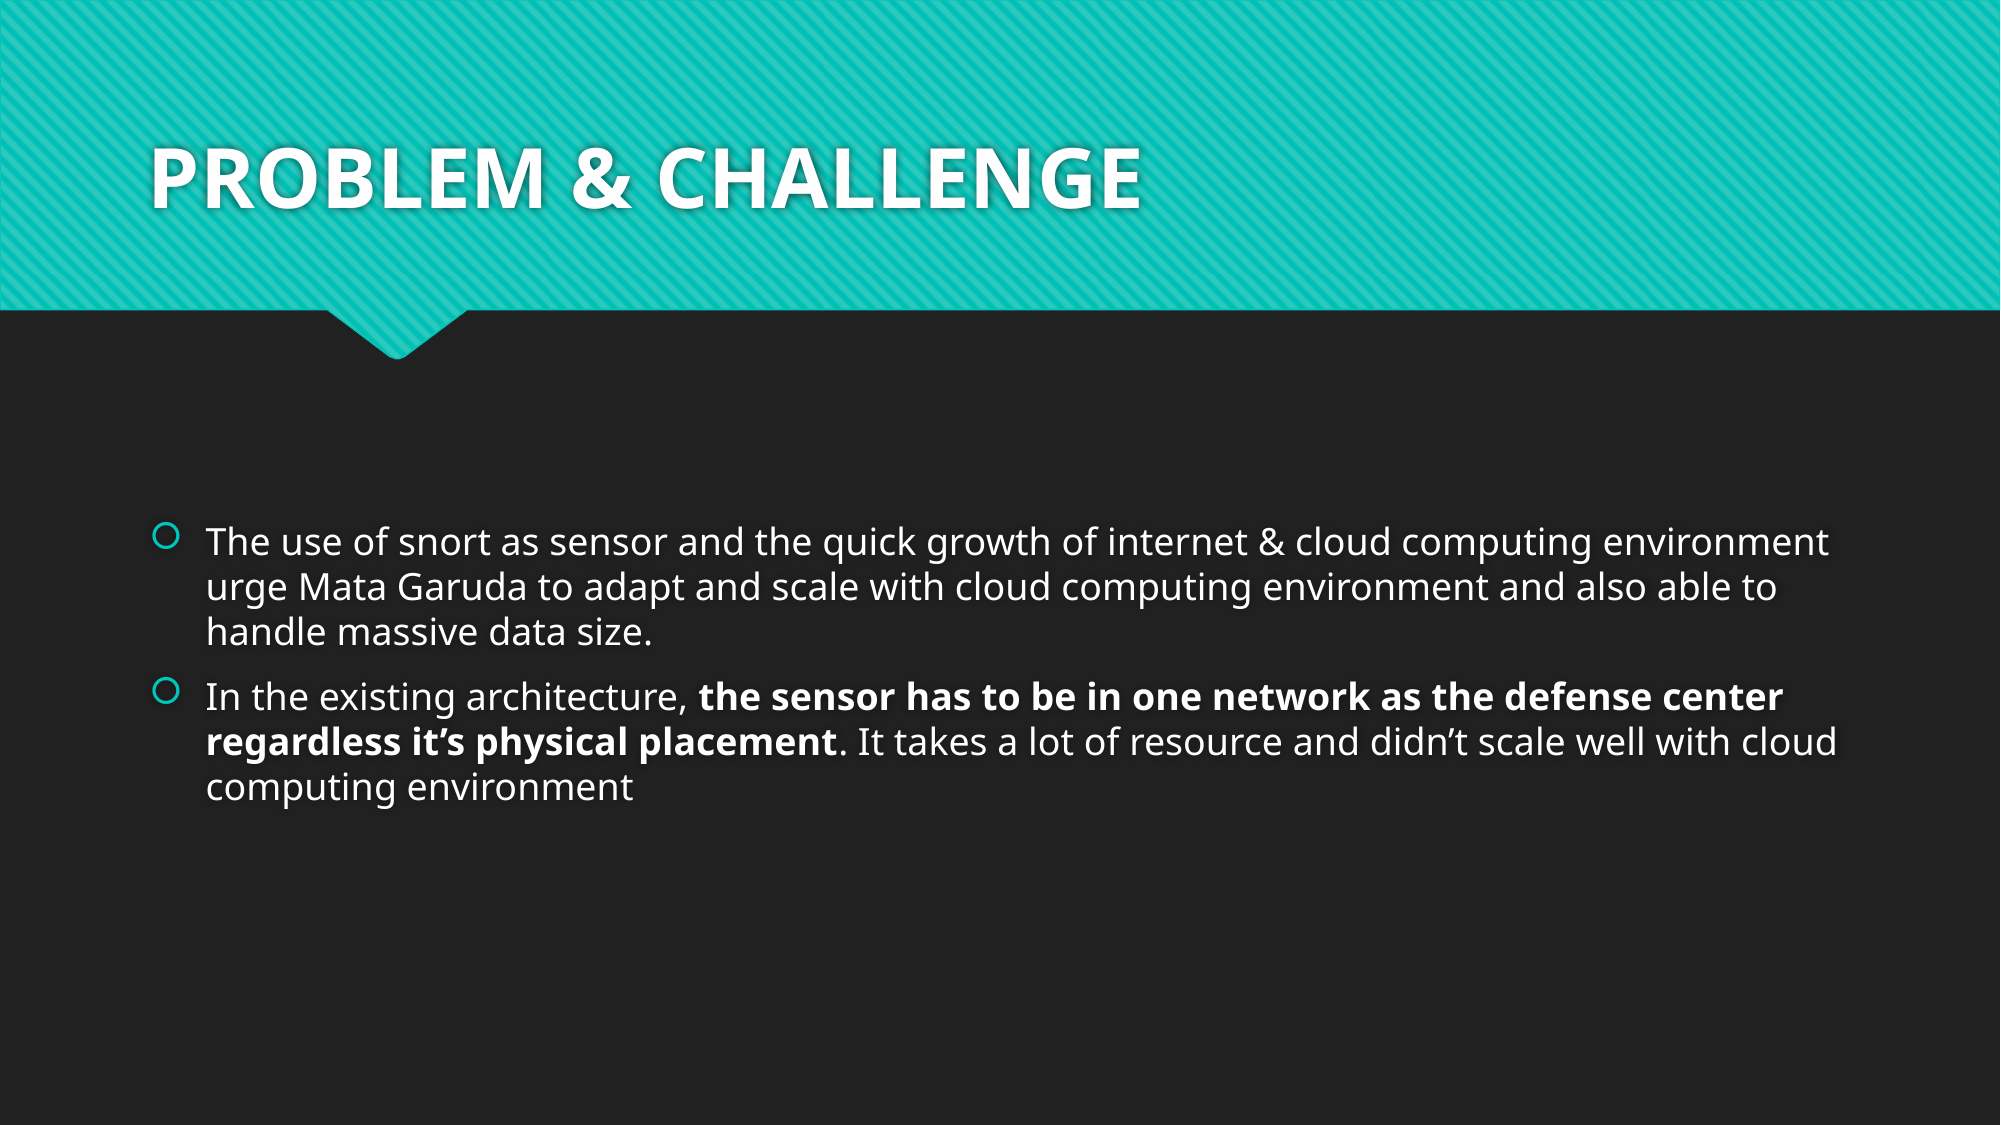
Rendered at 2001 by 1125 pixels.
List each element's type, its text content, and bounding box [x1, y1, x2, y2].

list The use of snort as sensor and the quick growth of internet & cloud computing environment urge Mata Garuda to adapt and scale with cloud computing environment and also able to handle massive data size. In the existing architecture, the sensor has to be in one network as the defense center regardless it’s physical placement. It takes a lot of resource and didn’t scale well with cloud computing environment [134, 364, 1866, 962]
title PROBLEM & CHALLENGE [132, 73, 1868, 233]
